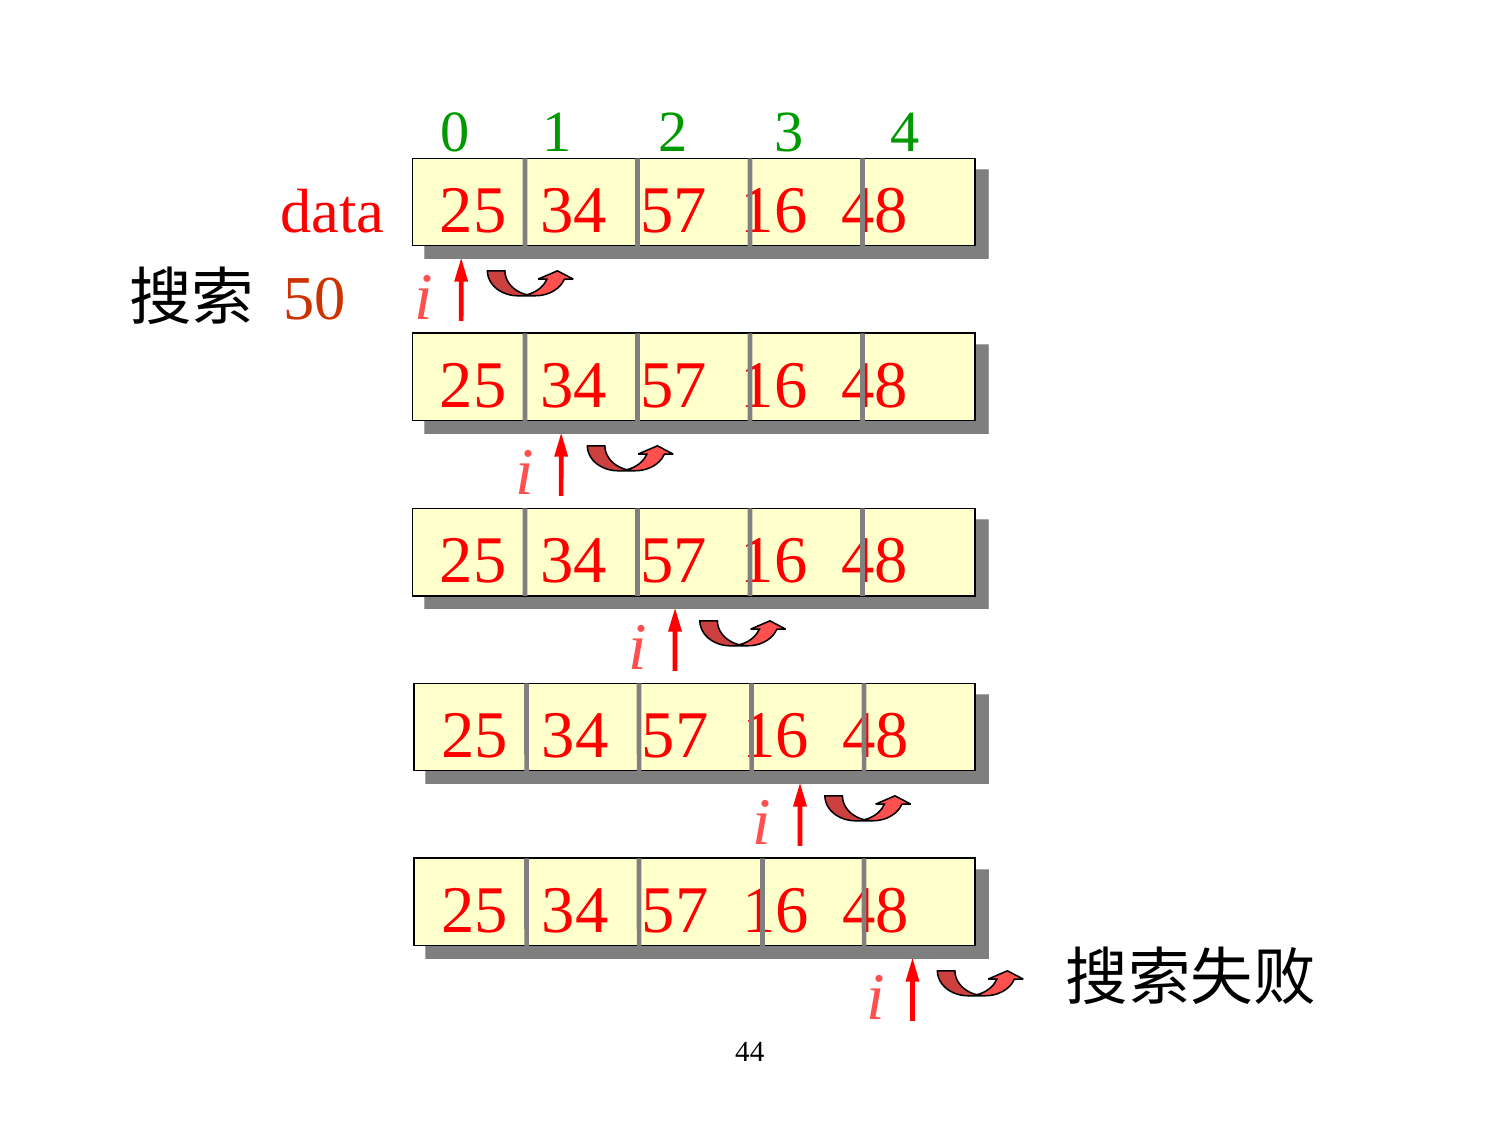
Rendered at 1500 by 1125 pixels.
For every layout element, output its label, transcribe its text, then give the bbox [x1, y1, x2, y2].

slide_number 44 [512, 1050, 988, 1100]
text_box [120, 85, 1332, 1042]
